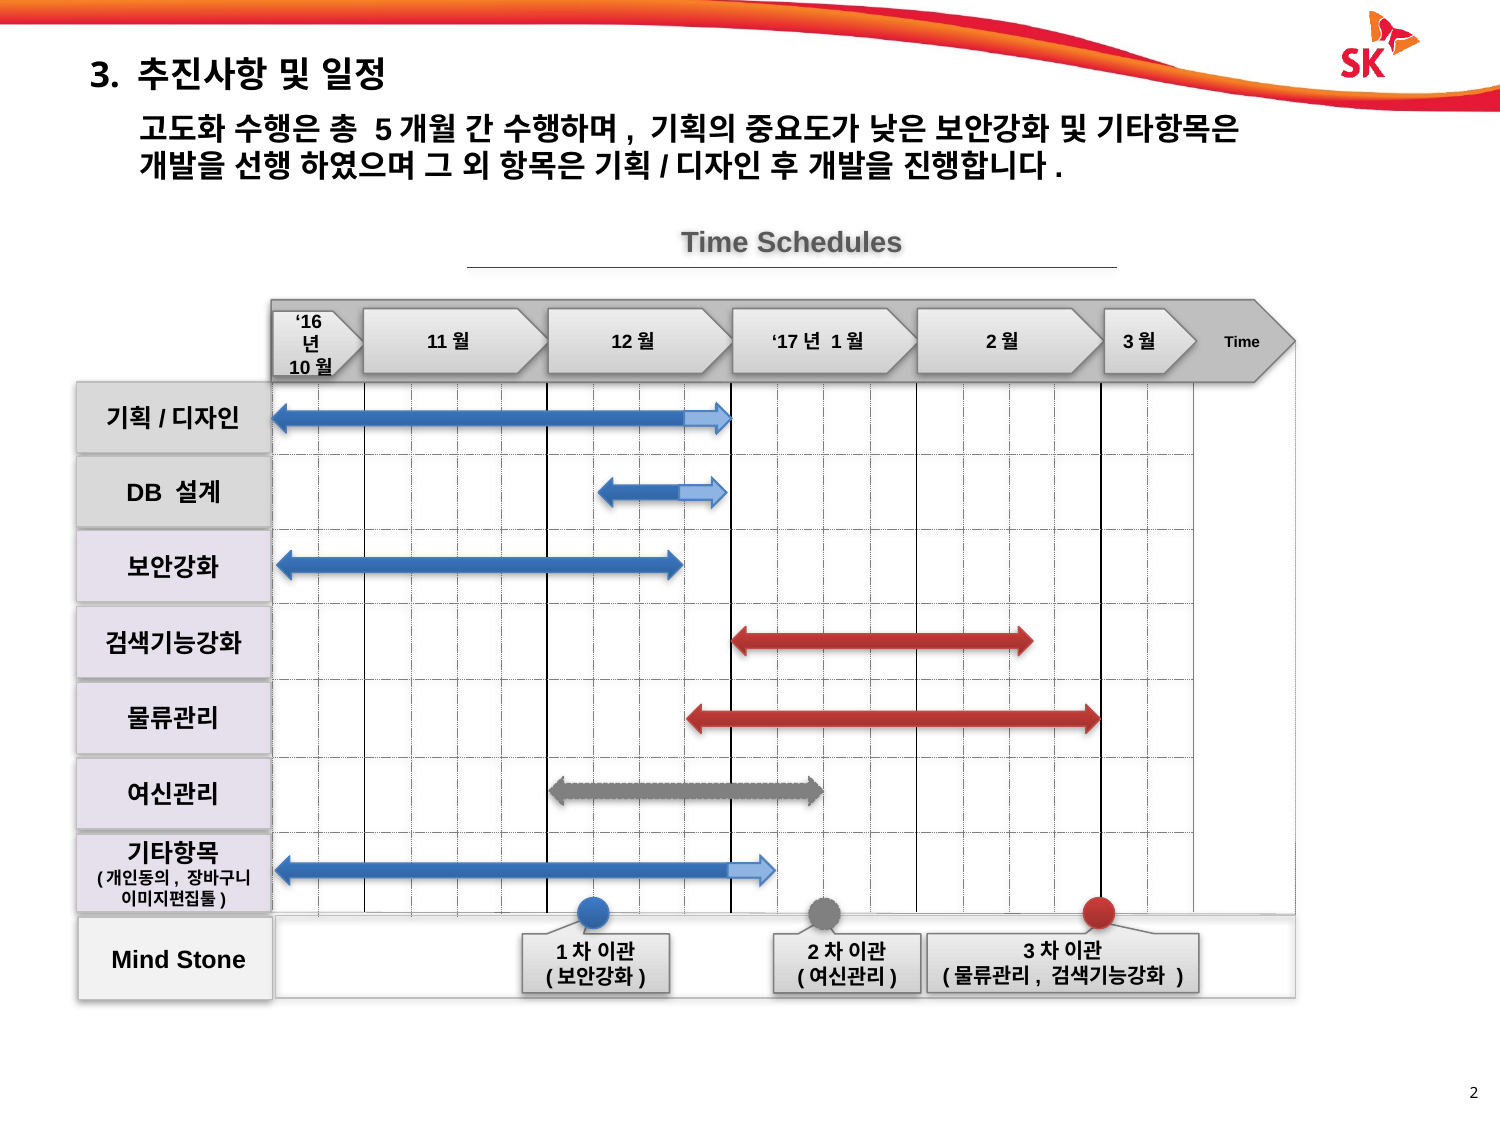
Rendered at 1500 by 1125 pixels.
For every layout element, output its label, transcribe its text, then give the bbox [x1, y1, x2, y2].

text_box [415, 862, 452, 879]
text_box [922, 633, 958, 650]
text_box [782, 775, 819, 807]
text_box [1106, 898, 1115, 910]
picture [319, 455, 364, 528]
picture [732, 530, 776, 602]
picture [594, 427, 639, 454]
picture [964, 680, 1008, 710]
text_box [323, 410, 360, 427]
picture [594, 455, 639, 528]
picture [917, 455, 962, 528]
text_box [690, 478, 726, 507]
text_box [827, 633, 866, 650]
picture [273, 530, 318, 602]
text_box [369, 410, 406, 427]
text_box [551, 911, 589, 915]
picture [871, 604, 916, 633]
picture [458, 427, 500, 454]
text_box [1086, 923, 1112, 930]
picture [548, 427, 593, 454]
picture [732, 604, 776, 638]
picture [778, 727, 823, 756]
picture [824, 727, 870, 756]
text_box [551, 775, 589, 806]
picture [1148, 680, 1192, 756]
text_box 12월 [547, 307, 727, 375]
picture [365, 384, 410, 410]
text_box 기획/디자인 [76, 381, 266, 453]
picture [1055, 604, 1100, 678]
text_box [1197, 911, 1291, 915]
text_box [276, 403, 314, 434]
text_box ‘17년 1월 [731, 307, 912, 375]
text_box [275, 923, 564, 999]
picture [502, 530, 546, 557]
picture [640, 530, 684, 564]
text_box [367, 911, 406, 915]
picture [1148, 758, 1192, 764]
picture [594, 604, 639, 678]
picture [732, 727, 776, 756]
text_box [1150, 911, 1189, 915]
picture [871, 530, 916, 602]
text_box [551, 862, 589, 879]
picture [548, 758, 593, 764]
picture [502, 384, 546, 410]
text_box 3차 이관 (물류관리, 검색기능강화 ) [926, 925, 1200, 994]
text_box [551, 410, 589, 427]
text_box [580, 923, 607, 930]
text_box [415, 410, 452, 427]
text_box [690, 782, 726, 800]
text_box [323, 862, 360, 879]
picture [824, 455, 870, 528]
picture [732, 680, 776, 710]
picture [917, 727, 962, 756]
picture [594, 758, 639, 764]
picture [1102, 758, 1146, 764]
text_box [462, 557, 496, 574]
text_box [827, 897, 841, 910]
text_box [827, 710, 866, 727]
picture [502, 574, 546, 602]
picture [964, 604, 1008, 633]
text_box [551, 557, 589, 574]
picture [1148, 384, 1192, 454]
picture [273, 680, 318, 756]
picture [1055, 530, 1100, 602]
text_box [506, 557, 542, 574]
picture [871, 650, 916, 678]
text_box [415, 911, 452, 915]
picture [917, 530, 962, 602]
picture [917, 650, 962, 678]
text_box [735, 782, 772, 800]
text_box [369, 862, 406, 879]
picture [412, 530, 456, 557]
text_box [645, 862, 680, 879]
text_box 보안강화 [76, 530, 266, 602]
picture [964, 384, 1008, 454]
picture [1102, 530, 1146, 602]
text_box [967, 911, 1005, 915]
picture [319, 384, 364, 410]
picture [686, 421, 730, 454]
picture [594, 384, 639, 410]
picture [1055, 680, 1100, 716]
text_box [1083, 897, 1096, 910]
picture [412, 427, 456, 454]
text_box [735, 625, 772, 657]
text_box [645, 782, 680, 800]
picture [502, 455, 546, 528]
text_box Time [270, 298, 1296, 384]
picture [1055, 384, 1100, 454]
picture [824, 680, 870, 710]
picture [824, 604, 870, 633]
picture [1010, 727, 1054, 756]
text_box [462, 911, 496, 915]
picture [412, 680, 456, 756]
picture [778, 604, 823, 633]
picture [548, 574, 593, 602]
picture [412, 455, 456, 528]
picture [871, 384, 916, 454]
picture [778, 680, 823, 710]
text_box [735, 710, 772, 727]
text_box [506, 862, 542, 879]
text_box 기타항목 (개인동의, 장바구니 이미지편집툴) [76, 833, 266, 913]
text_box [323, 557, 360, 574]
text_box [827, 911, 867, 915]
text_box [598, 410, 635, 427]
text_box 2차 이관 (여신관리) [772, 927, 922, 994]
picture [0, 0, 1500, 764]
text_box [808, 898, 819, 910]
text_box [276, 549, 314, 581]
picture [594, 530, 639, 557]
picture [594, 574, 639, 602]
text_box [1012, 911, 1051, 915]
picture [917, 758, 962, 764]
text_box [467, 216, 1117, 268]
text_box [276, 855, 314, 886]
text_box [323, 911, 362, 915]
picture [1055, 758, 1100, 764]
text_box [598, 477, 635, 508]
picture [917, 604, 962, 633]
picture [778, 650, 823, 678]
picture [365, 427, 410, 454]
text_box [598, 897, 610, 910]
picture [640, 384, 684, 410]
picture [1194, 344, 1295, 764]
text_box [690, 703, 726, 735]
text_box 3월 [1103, 307, 1198, 375]
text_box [273, 911, 314, 915]
text_box 2월 [916, 307, 1099, 375]
picture [871, 727, 916, 756]
text_box [609, 923, 804, 999]
picture [824, 530, 870, 602]
text_box [690, 403, 726, 433]
text_box [598, 557, 635, 574]
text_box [921, 911, 959, 915]
picture [365, 455, 410, 528]
picture [778, 758, 823, 764]
picture [917, 680, 962, 710]
picture [365, 758, 410, 764]
text_box [1013, 625, 1034, 657]
text_box [577, 897, 589, 910]
picture [273, 604, 318, 678]
picture [273, 455, 318, 528]
text_box [598, 862, 635, 879]
text_box [462, 410, 496, 427]
text_box [645, 410, 680, 427]
picture [319, 427, 364, 454]
picture [458, 384, 500, 410]
picture [824, 650, 870, 678]
text_box [690, 862, 726, 879]
picture [732, 758, 776, 764]
picture [1010, 604, 1054, 678]
title 3. 추진사항 및 일정 [75, 45, 1425, 102]
text_box 1차 이관 (보안강화) [521, 923, 671, 994]
picture [1010, 758, 1054, 764]
text_box 검색기능강화 [76, 606, 266, 678]
text_box [369, 557, 406, 574]
picture [365, 680, 410, 756]
picture [502, 680, 546, 756]
text_box [841, 923, 1082, 932]
picture [640, 758, 684, 764]
picture [964, 727, 1008, 756]
text_box 11월 [362, 307, 542, 375]
picture [1148, 455, 1192, 528]
picture [1102, 384, 1146, 454]
picture [640, 680, 684, 756]
picture [319, 604, 364, 678]
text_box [645, 911, 680, 915]
picture [964, 530, 1008, 602]
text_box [506, 911, 542, 915]
text_box [462, 862, 496, 879]
picture [964, 758, 1008, 764]
picture [686, 384, 730, 415]
picture [778, 530, 823, 602]
text_box [782, 710, 819, 727]
picture [686, 455, 730, 528]
text_box [968, 710, 1004, 727]
text_box [645, 484, 680, 501]
picture [548, 680, 593, 756]
picture [594, 680, 639, 756]
text_box 여신관리 [76, 757, 266, 830]
text_box [1058, 703, 1096, 735]
picture [458, 574, 500, 602]
picture [365, 530, 410, 557]
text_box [1057, 911, 1097, 915]
text_box Mind Stone [77, 916, 271, 1000]
picture [686, 721, 730, 756]
picture [502, 427, 546, 454]
picture [1102, 604, 1146, 678]
picture [640, 501, 684, 528]
picture [1010, 680, 1054, 710]
text_box [811, 923, 838, 931]
picture [686, 758, 730, 764]
picture [1010, 530, 1054, 602]
picture [640, 566, 684, 602]
picture [964, 650, 1008, 678]
picture [732, 455, 776, 528]
picture [1102, 455, 1146, 528]
picture [640, 604, 684, 678]
picture [1010, 455, 1054, 528]
picture [365, 574, 410, 602]
picture [1055, 722, 1100, 756]
picture [412, 574, 456, 602]
picture [686, 530, 730, 602]
text_box [735, 856, 772, 885]
text_box [874, 633, 912, 650]
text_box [782, 911, 819, 915]
picture [458, 530, 500, 557]
picture [1148, 604, 1192, 678]
picture [778, 455, 823, 528]
text_box DB 설계 [76, 456, 266, 528]
picture [964, 455, 1008, 528]
picture [458, 604, 500, 678]
picture [548, 530, 593, 557]
picture [458, 758, 500, 764]
text_box [1013, 710, 1050, 727]
picture [871, 680, 916, 710]
picture [1102, 680, 1146, 756]
picture [319, 530, 364, 557]
text_box 고도화 수행은 총 5개월 간 수행하며, 기획의 중요도가 낮은 보안강화 및 기타항목은 개발을 선행 하였으며 그 외 항목은 기획/디자인 후 개발을 진행합니다. [125, 101, 1425, 206]
picture [640, 427, 684, 454]
picture [458, 455, 500, 528]
picture [412, 758, 456, 764]
picture [917, 384, 962, 454]
picture [686, 680, 730, 717]
text_box [415, 557, 452, 574]
picture [412, 384, 456, 410]
picture [319, 574, 364, 602]
picture [732, 384, 776, 454]
picture [273, 384, 318, 415]
picture [502, 758, 546, 764]
text_box 물류관리 [76, 682, 266, 754]
picture [871, 758, 916, 764]
text_box [598, 782, 635, 800]
picture [1010, 384, 1054, 454]
picture [640, 455, 684, 484]
text_box [645, 549, 680, 581]
picture [319, 758, 364, 764]
picture [871, 455, 916, 528]
text_box [968, 633, 1004, 650]
picture [1055, 455, 1100, 528]
picture [732, 644, 776, 678]
picture [458, 680, 500, 756]
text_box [873, 911, 913, 915]
text_box [506, 410, 542, 427]
picture [273, 422, 318, 454]
picture [502, 604, 546, 678]
text_box [922, 710, 958, 727]
picture [778, 384, 823, 454]
picture [319, 680, 364, 756]
picture [824, 758, 870, 764]
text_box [598, 911, 635, 915]
picture [273, 758, 318, 764]
picture [548, 604, 593, 678]
text_box [1125, 922, 1296, 999]
text_box ‘16년 10월 [272, 310, 357, 377]
picture [548, 384, 593, 410]
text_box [1105, 911, 1143, 915]
picture [1148, 530, 1192, 602]
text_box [735, 911, 772, 915]
picture [548, 455, 593, 528]
text_box [782, 633, 819, 650]
picture [365, 604, 410, 678]
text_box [690, 911, 726, 915]
picture [824, 384, 870, 454]
text_box [874, 710, 912, 727]
picture [686, 604, 730, 678]
picture [412, 604, 456, 678]
